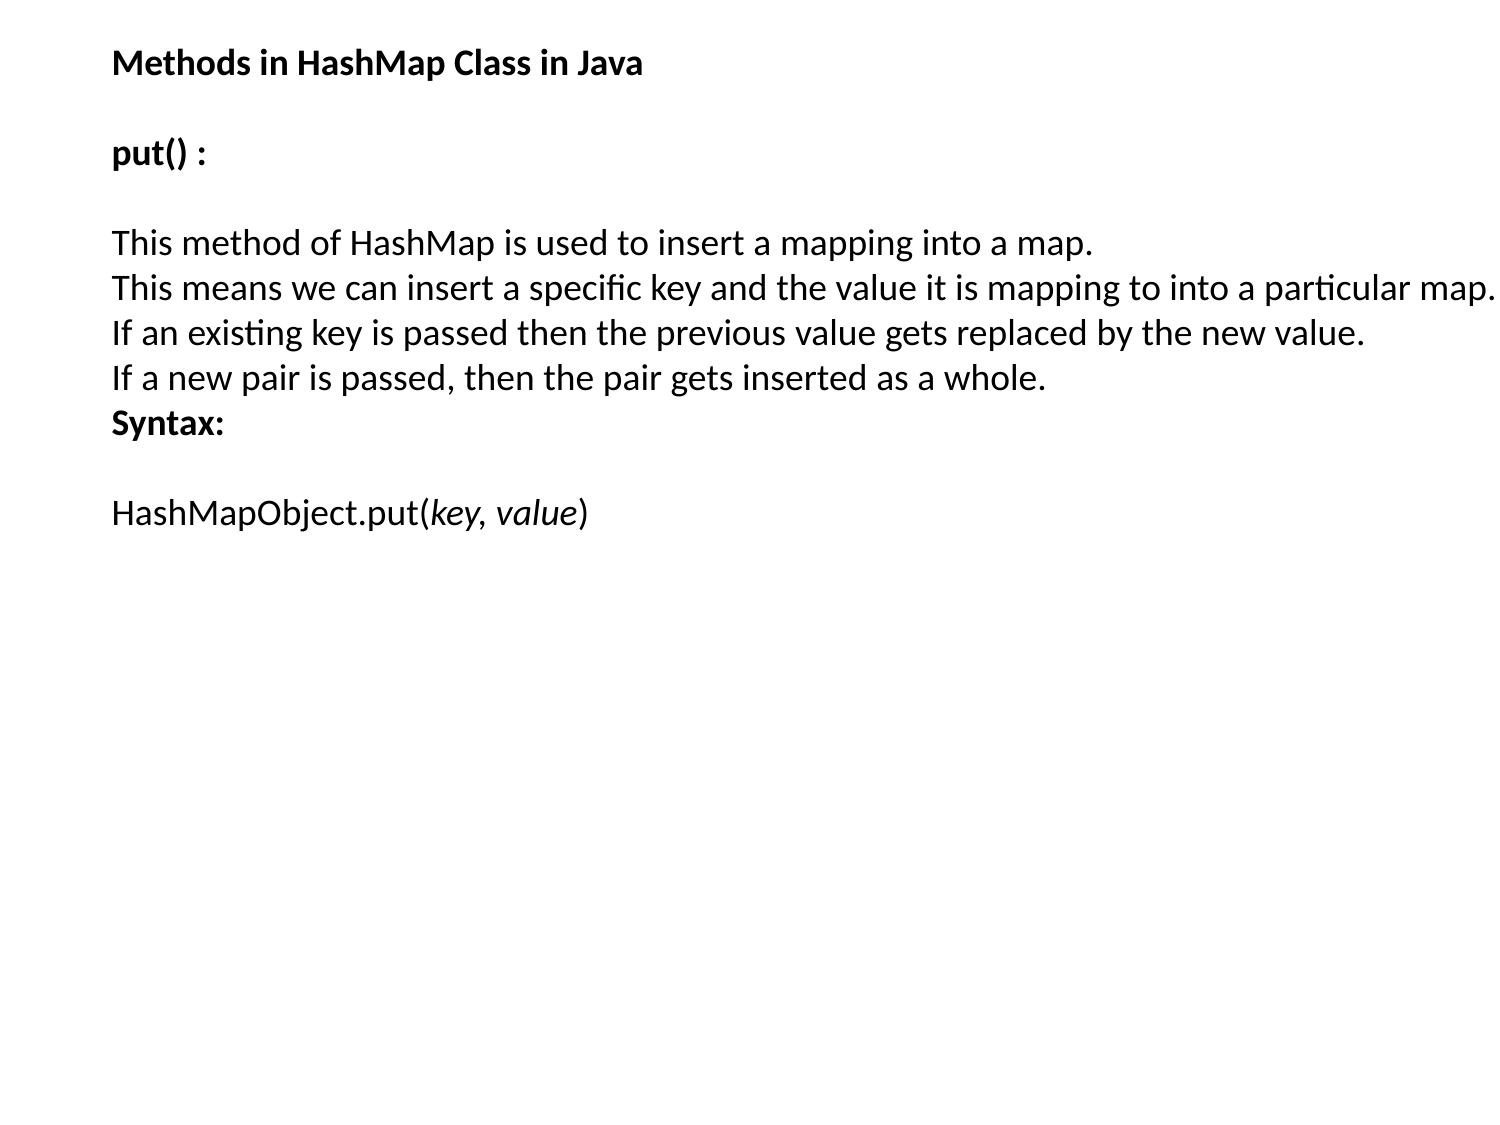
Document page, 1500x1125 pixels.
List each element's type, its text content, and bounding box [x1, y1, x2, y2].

text_box Methods in HashMap Class in Java put() : This method of HashMap is used to insert a mapping into a map. This means we can insert a specific key and the value it is mapping to into a particular map. If an existing key is passed then the previous value gets replaced by the new value. If a new pair is passed, then the pair gets inserted as a whole. Syntax: HashMapObject.put(key, value) [96, 30, 1500, 541]
